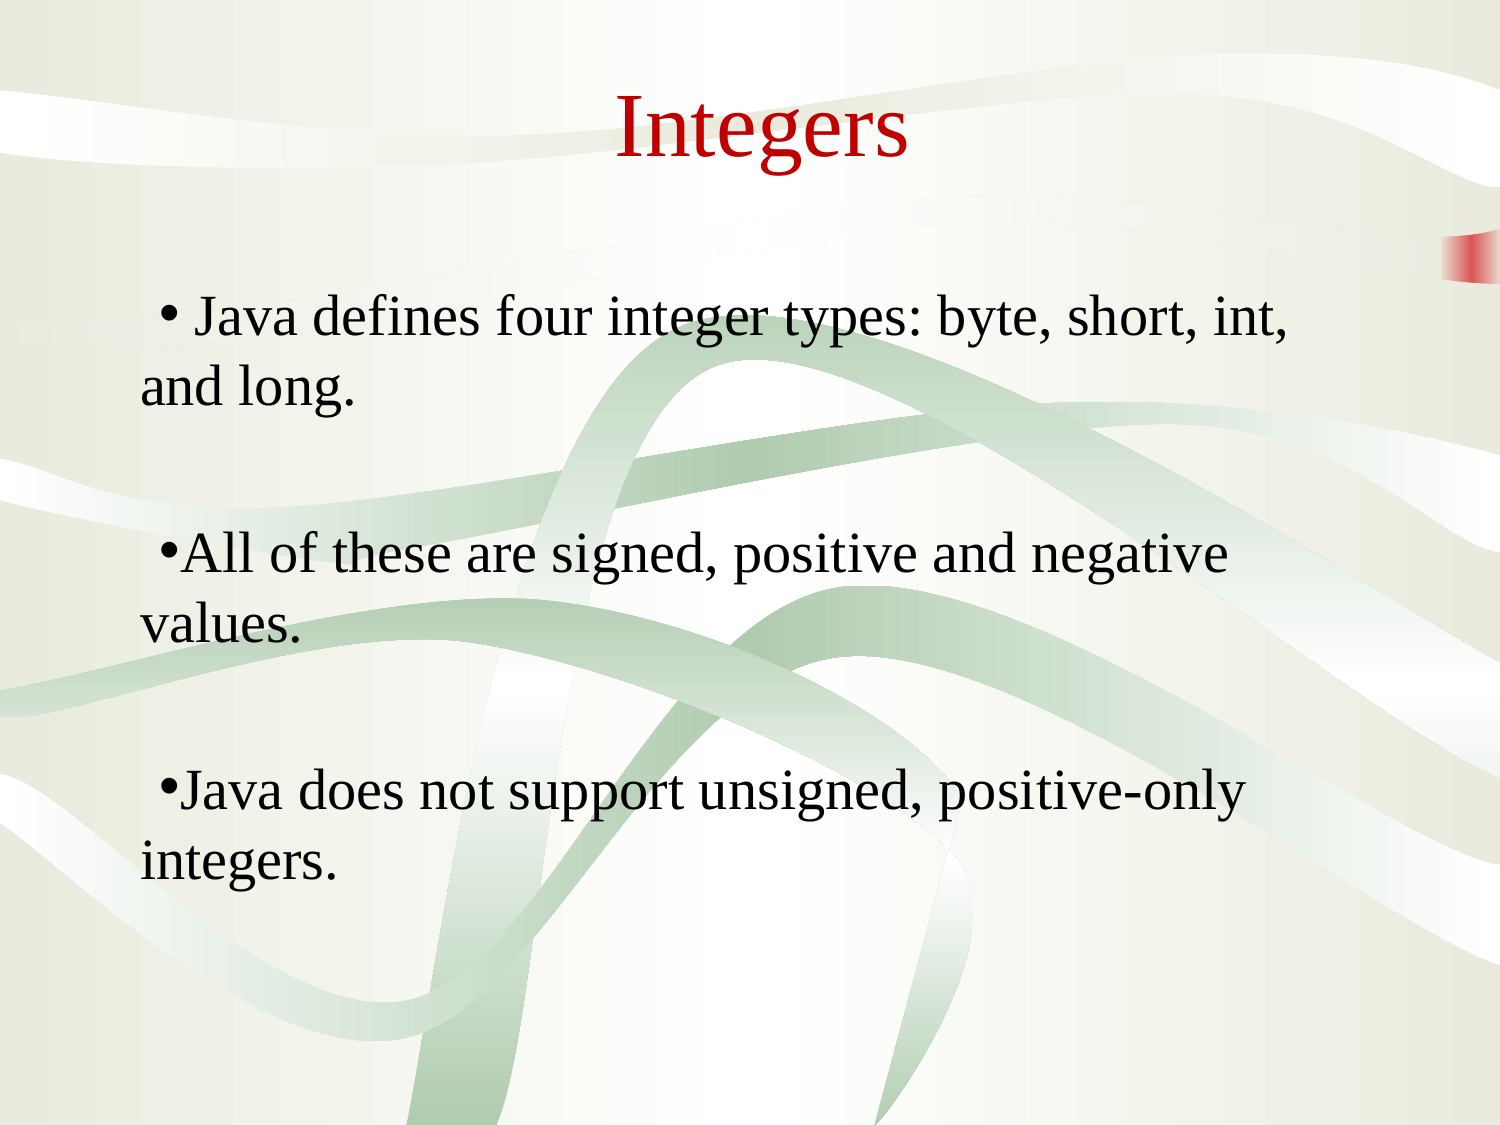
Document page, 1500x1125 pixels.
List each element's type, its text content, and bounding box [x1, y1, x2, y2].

title Integers [125, 50, 1400, 238]
list Java defines four integer types: byte, short, int, and long. All of these are signed, positive and negative values. Java does not support unsigned, positive-only integers. [125, 262, 1400, 938]
